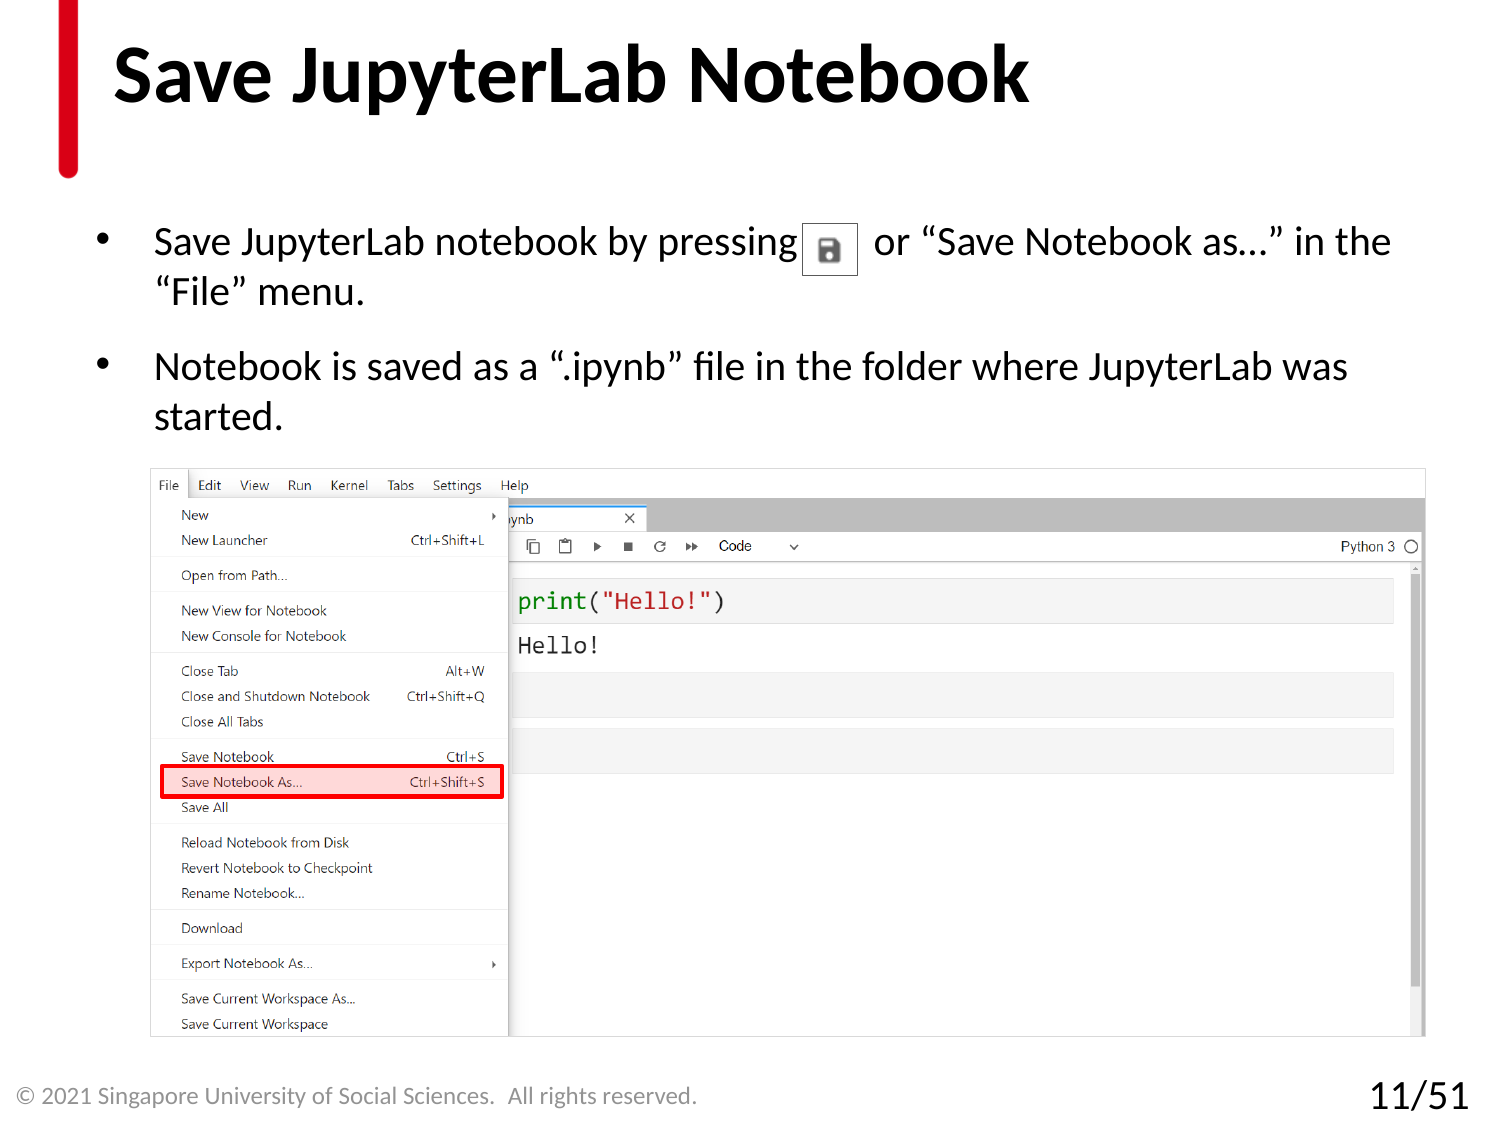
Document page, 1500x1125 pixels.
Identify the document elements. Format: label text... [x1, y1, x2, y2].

picture [801, 223, 857, 275]
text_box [150, 468, 1426, 1037]
list Save JupyterLab notebook by pressing or “Save Notebook as…” in the “File” menu. Notebook is saved as a “.ipynb” file in the folder where JupyterLab was started. [80, 206, 1470, 701]
picture [57, 0, 81, 200]
title Save JupyterLab Notebook [98, 0, 1425, 138]
footer © 2021 Singapore University of Social Sciences. All rights reserved. [0, 1065, 800, 1125]
